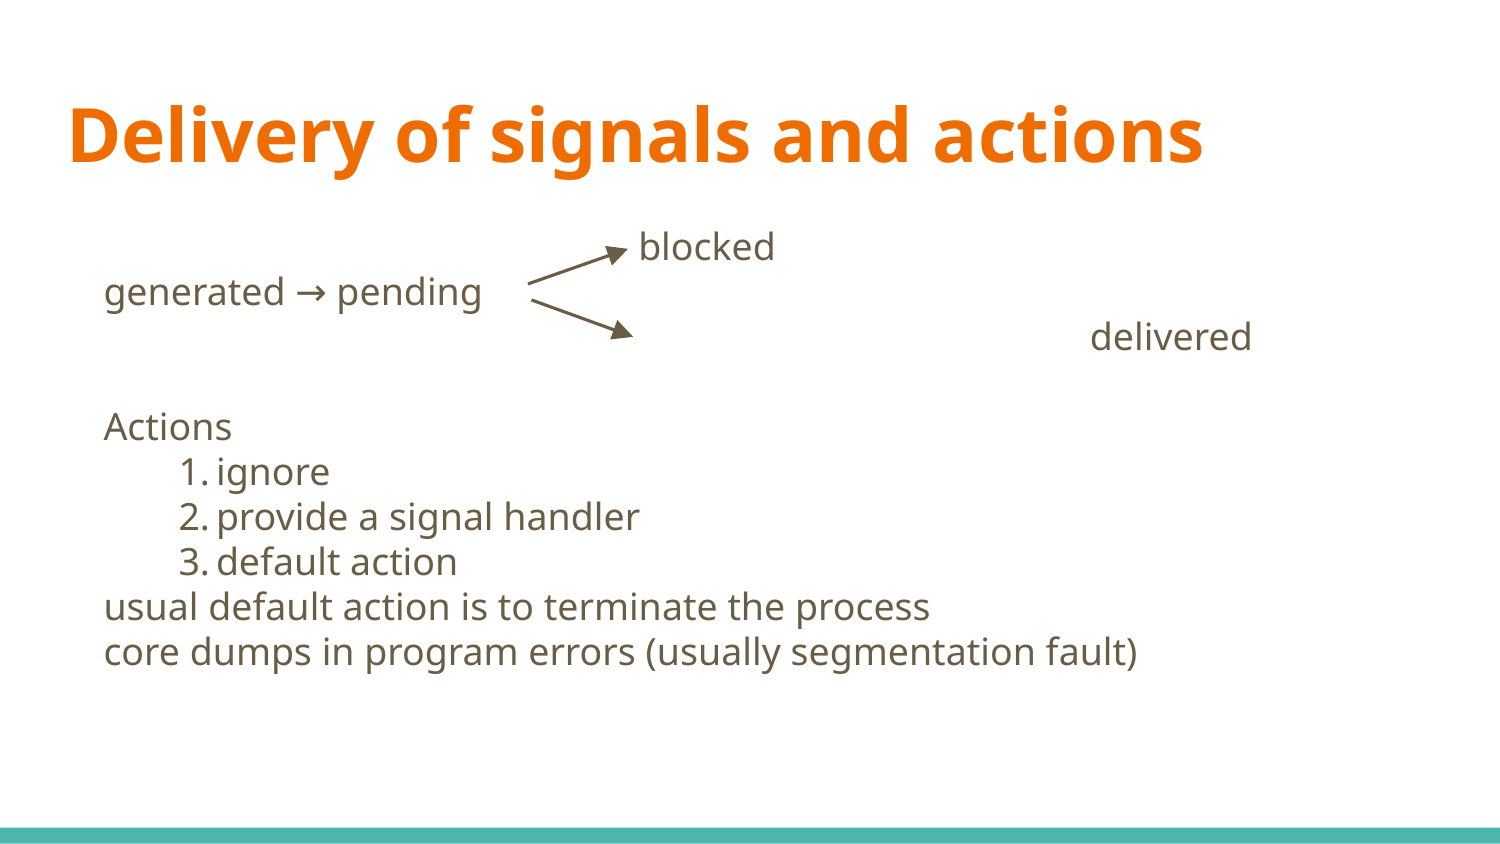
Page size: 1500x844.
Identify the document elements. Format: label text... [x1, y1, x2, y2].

list blocked generated → pending delivered Actions ignore provide a signal handler default action usual default action is to terminate the process core dumps in program errors (usually segmentation fault) [51, 207, 1449, 750]
title Delivery of signals and actions [51, 72, 1449, 189]
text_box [527, 248, 629, 285]
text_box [531, 299, 634, 337]
